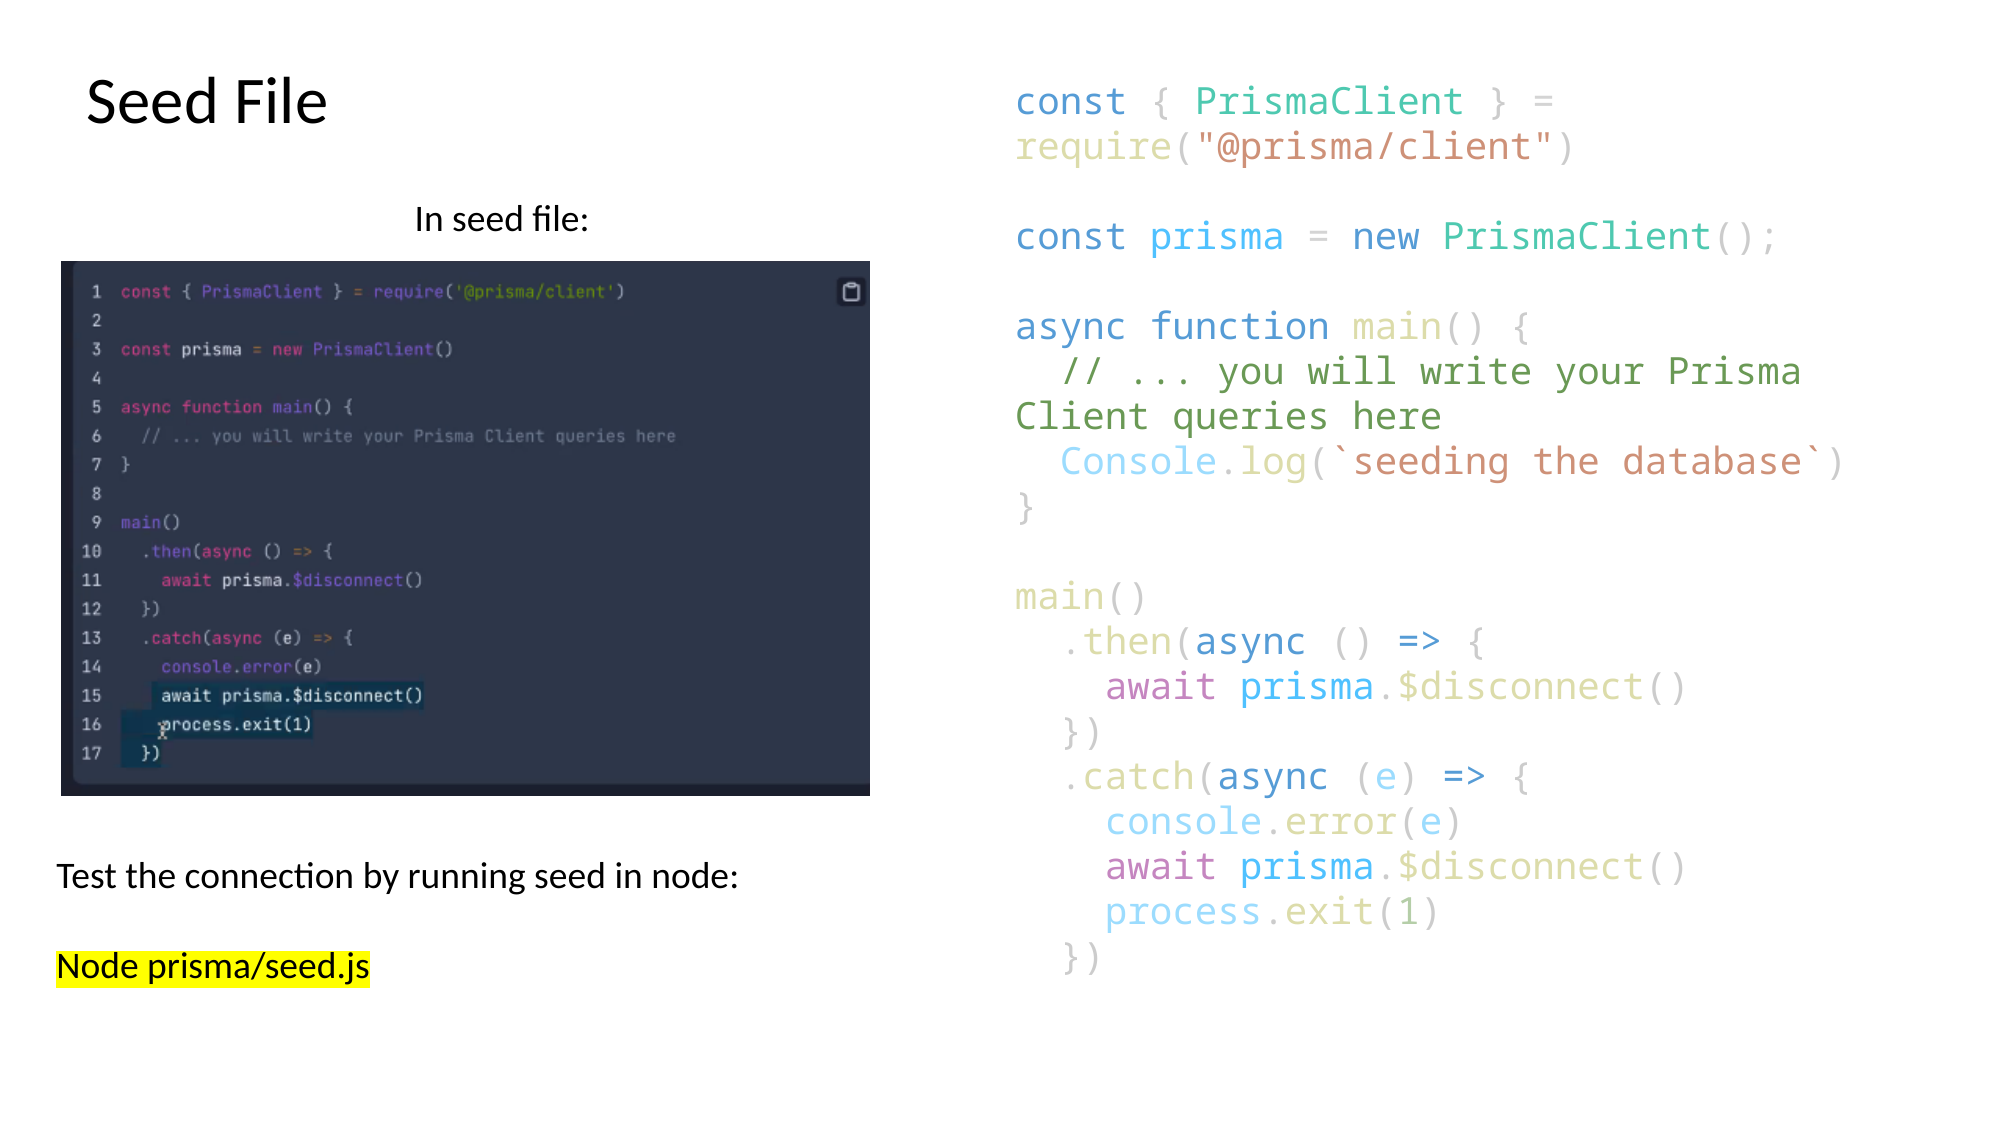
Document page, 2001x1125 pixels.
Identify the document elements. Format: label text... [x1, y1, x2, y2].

picture [61, 260, 870, 796]
text_box const { PrismaClient } = require("@prisma/client") const prisma = new PrismaClient(); async function main() { // ... you will write your Prisma Client queries here Console.log(`seeding the database`) } main() .then(async () => { await prisma.$disconnect() }) .catch(async (e) => { console.error(e) await prisma.$disconnect() process.exit(1) }) [999, 69, 1883, 1075]
text_box Seed File [72, 49, 481, 145]
text_box In seed file: [399, 186, 605, 247]
text_box Test the connection by running seed in node: Node prisma/seed.js [41, 843, 756, 1039]
